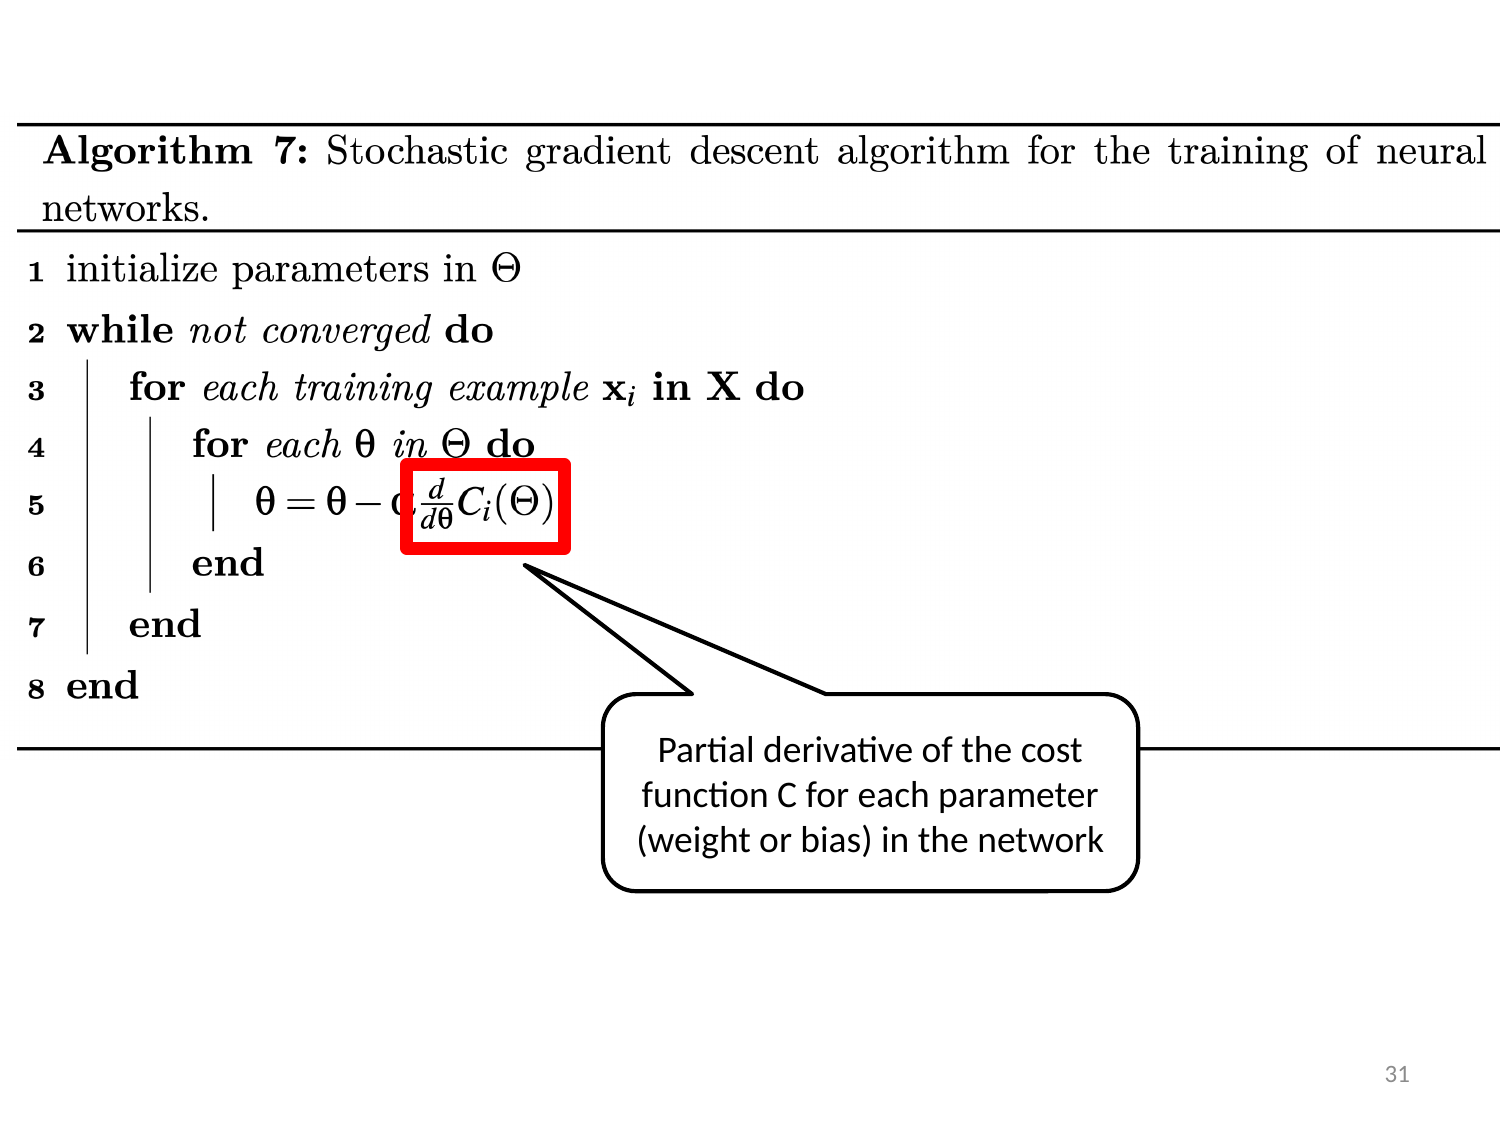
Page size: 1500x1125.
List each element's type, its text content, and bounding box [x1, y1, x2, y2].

text_box Partial derivative of the cost function C for each parameter (weight or bias) in the network [600, 768, 1141, 894]
picture [0, 112, 1500, 760]
slide_number 31 [1074, 1042, 1425, 1103]
